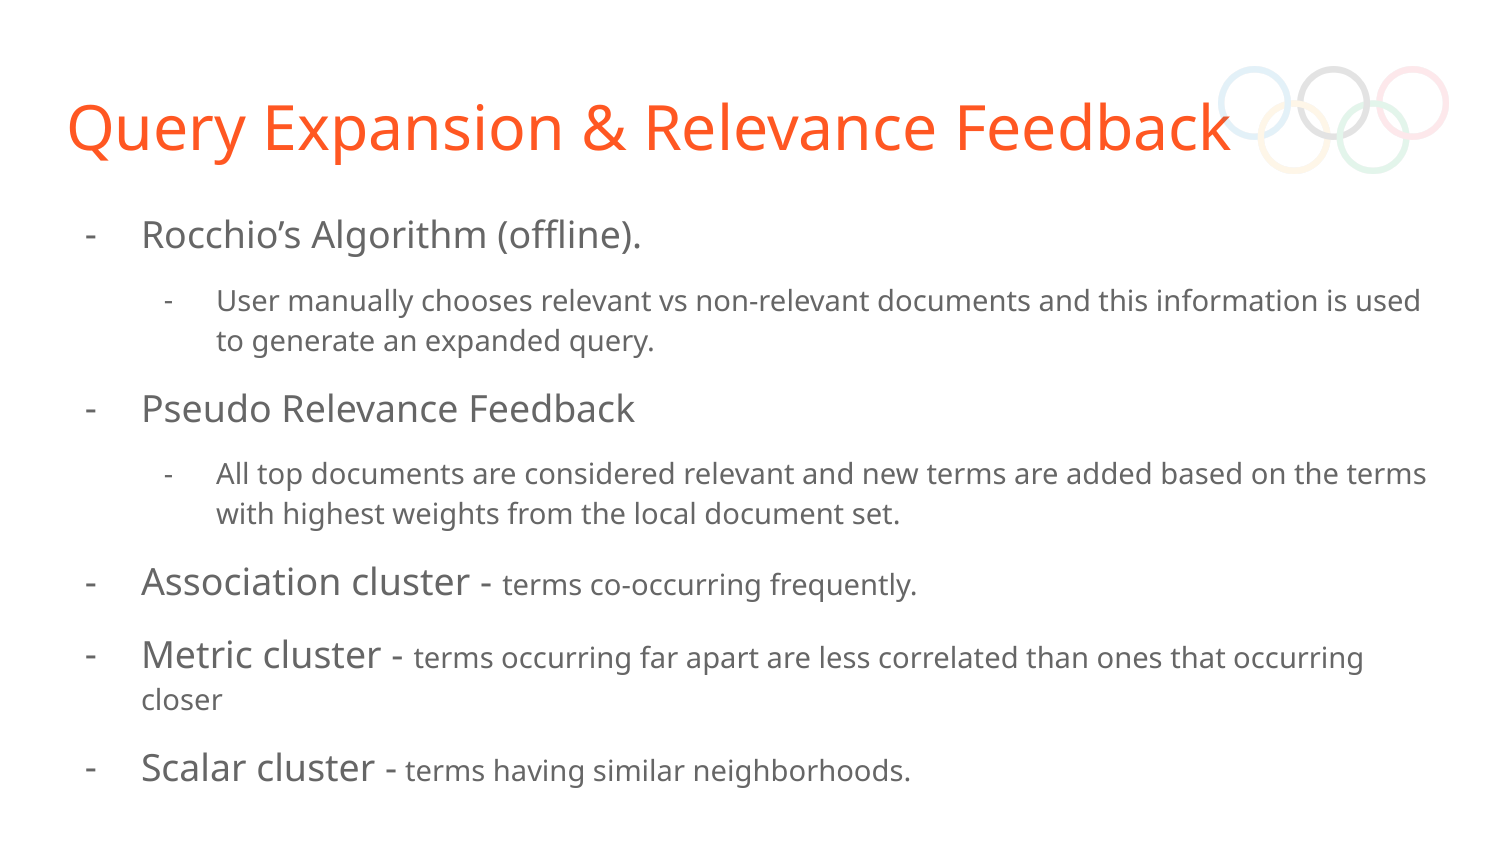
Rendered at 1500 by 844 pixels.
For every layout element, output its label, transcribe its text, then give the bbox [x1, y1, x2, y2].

list Rocchio’s Algorithm (offline). User manually chooses relevant vs non-relevant documents and this information is used to generate an expanded query. Pseudo Relevance Feedback All top documents are considered relevant and new terms are added based on the terms with highest weights from the local document set. Association cluster - terms co-occurring frequently. Metric cluster - terms occurring far apart are less correlated than ones that occurring closer Scalar cluster - terms having similar neighborhoods. [51, 189, 1449, 750]
title Query Expansion & Relevance Feedback [51, 72, 1213, 167]
picture [1218, 66, 1450, 174]
